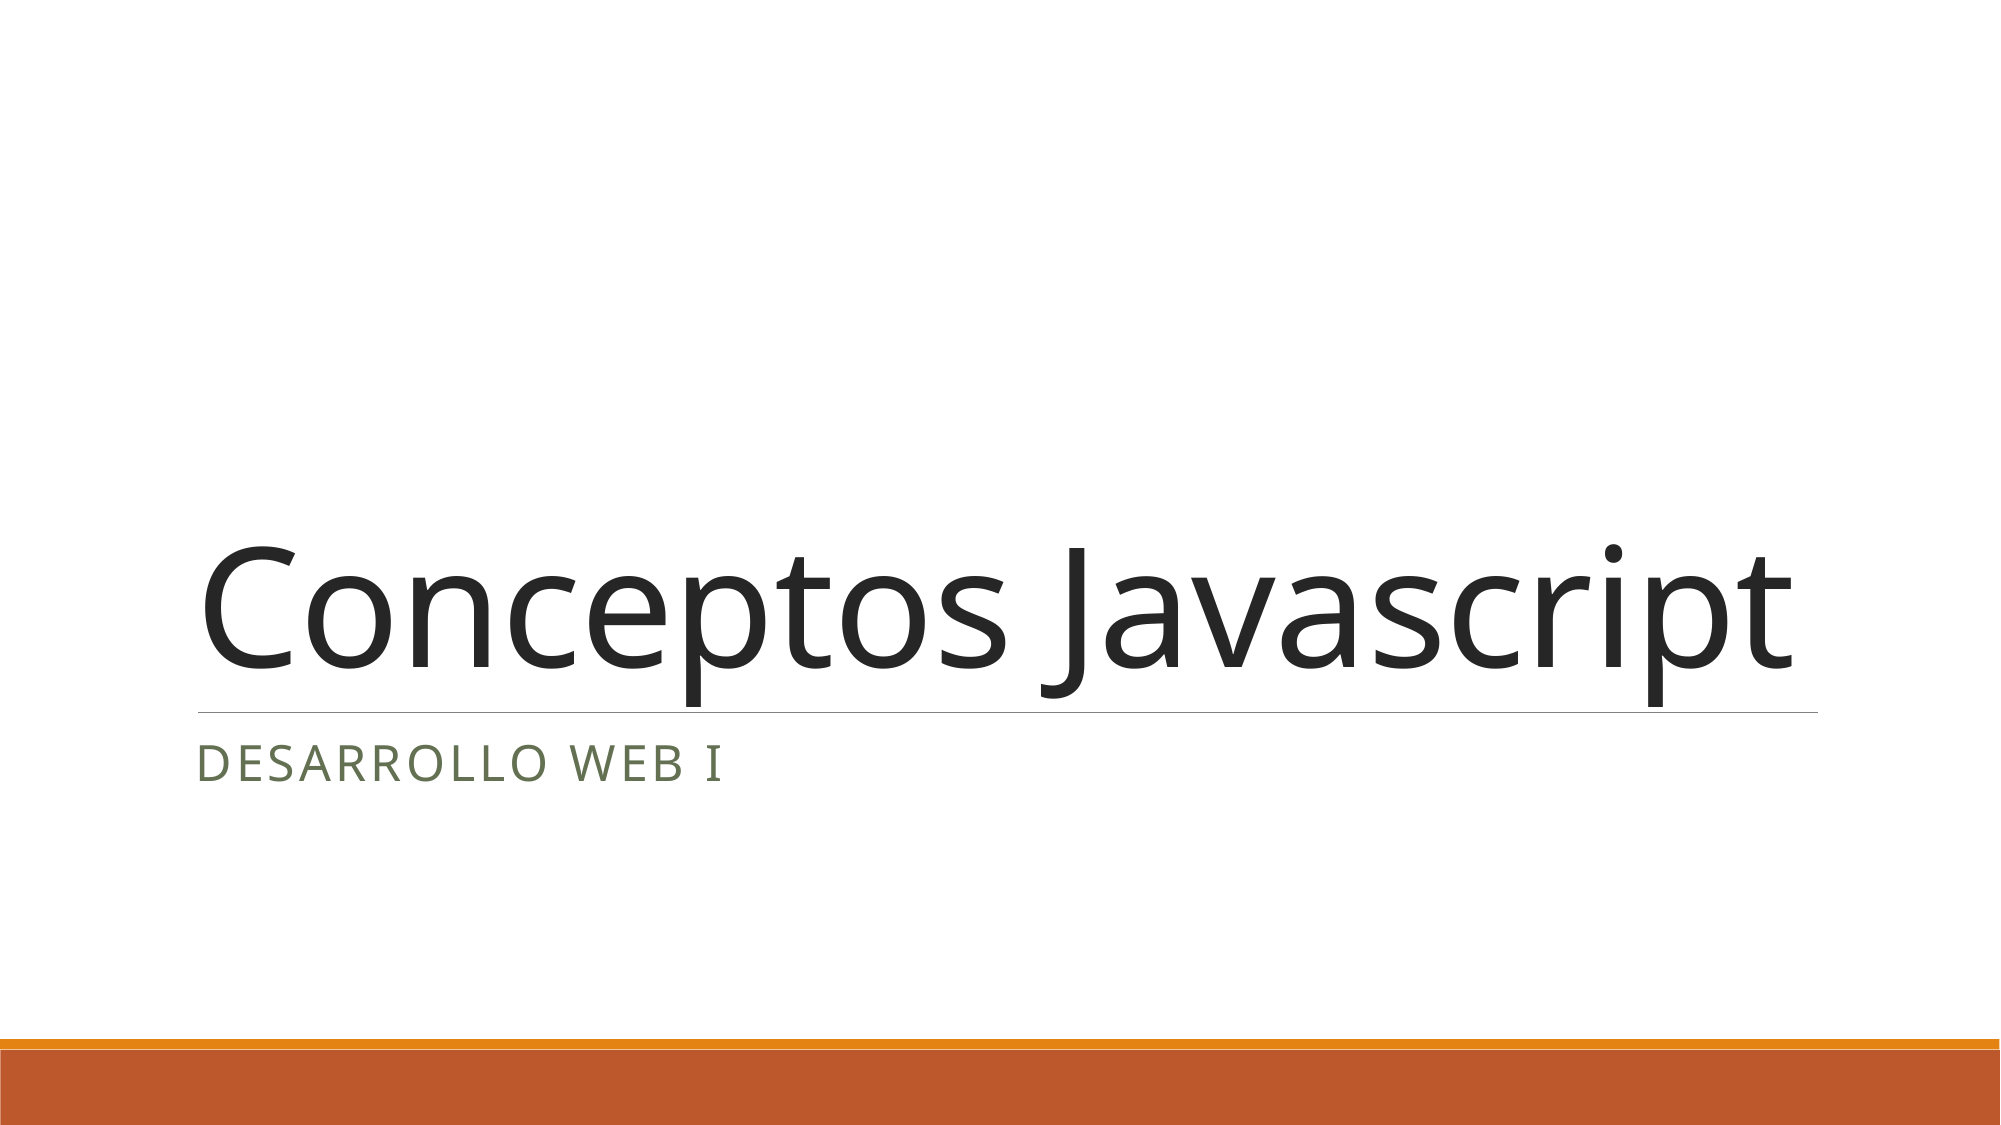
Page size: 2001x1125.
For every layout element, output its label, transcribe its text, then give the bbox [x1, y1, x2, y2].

subtitle Desarrollo web i [180, 730, 1831, 919]
title Conceptos Javascript [180, 124, 1830, 710]
